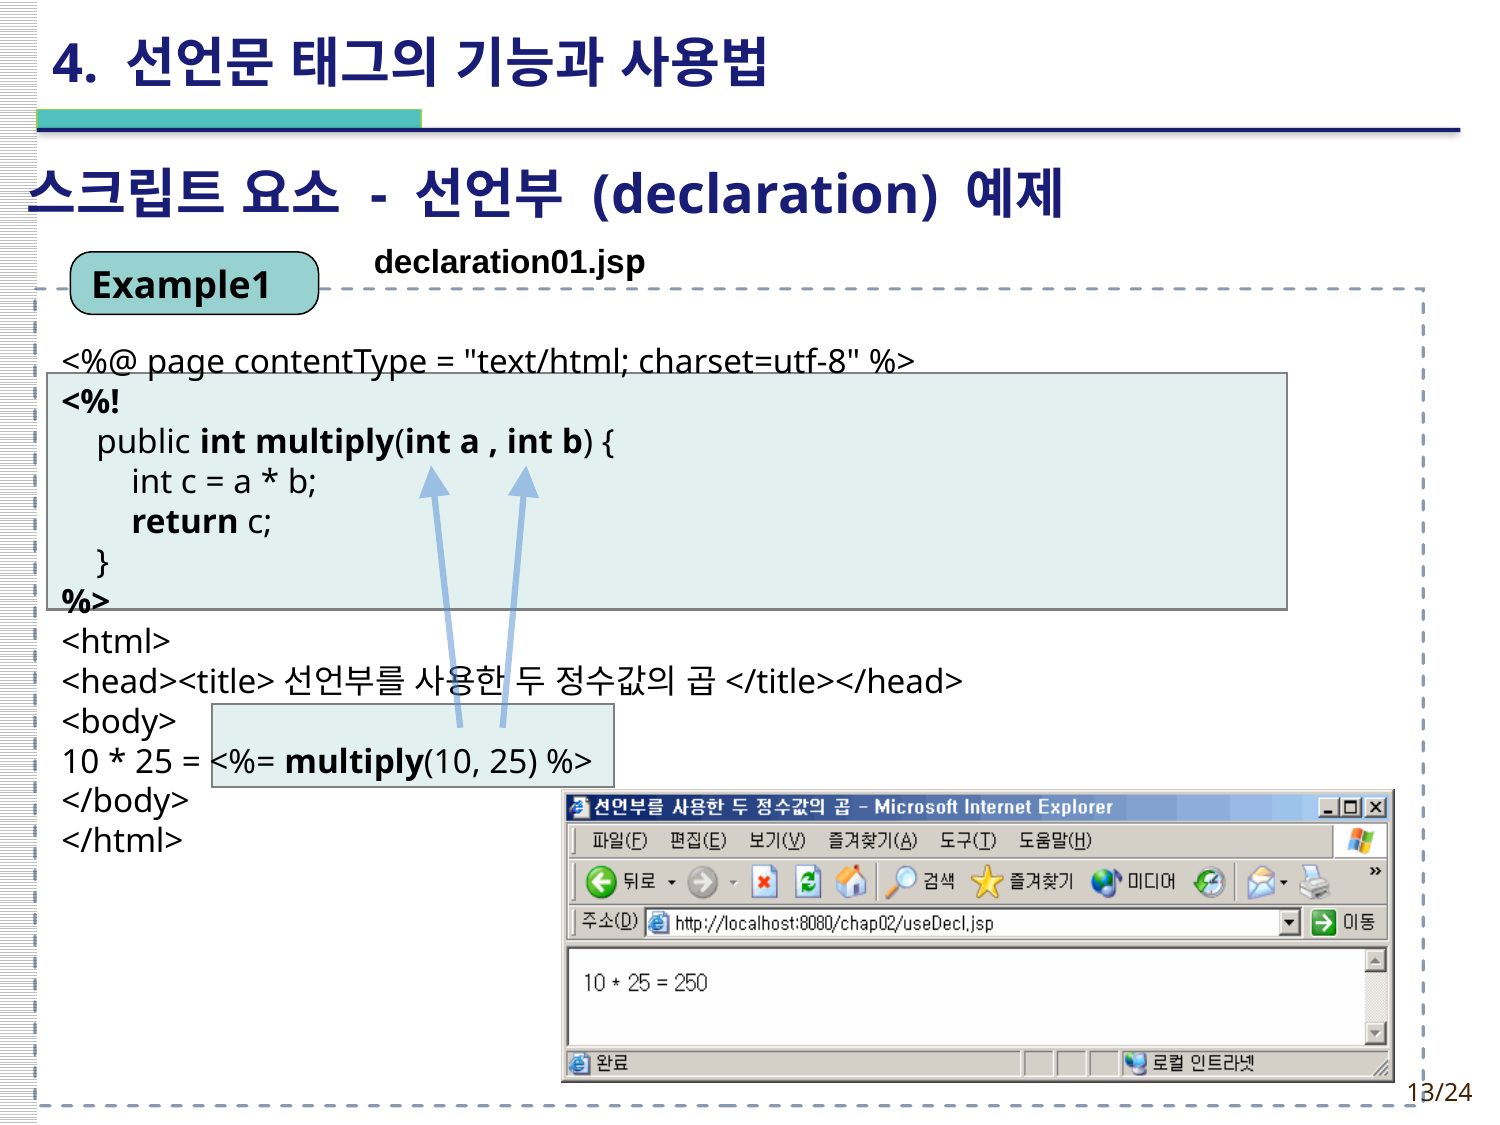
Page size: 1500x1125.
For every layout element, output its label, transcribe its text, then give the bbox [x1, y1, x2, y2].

text_box [502, 465, 535, 728]
text_box [423, 465, 461, 728]
text_box [35, 288, 1424, 1106]
text_box Example1 [70, 251, 319, 315]
title 4. 선언문 태그의 기능과 사용법 [37, 13, 1278, 109]
picture [560, 789, 1395, 1083]
text_box 스크립트 요소 - 선언부 (declaration) 예제 [11, 138, 1376, 245]
text_box declaration01.jsp [358, 233, 661, 288]
